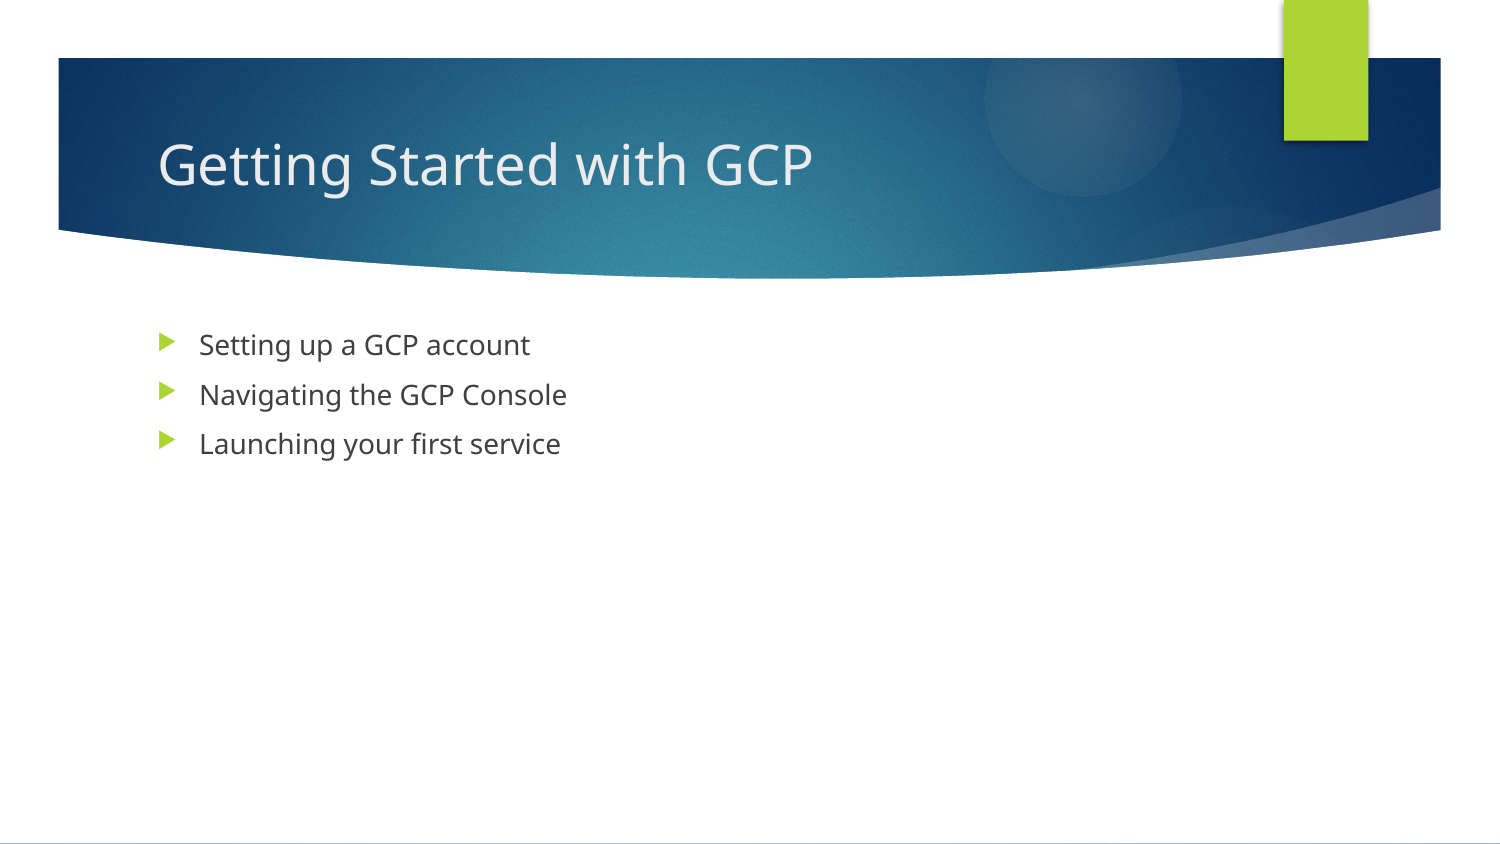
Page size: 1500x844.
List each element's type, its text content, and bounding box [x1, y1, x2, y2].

title Getting Started with GCP [142, 119, 1220, 207]
list Setting up a GCP account Navigating the GCP Console Launching your first service [142, 320, 1220, 741]
